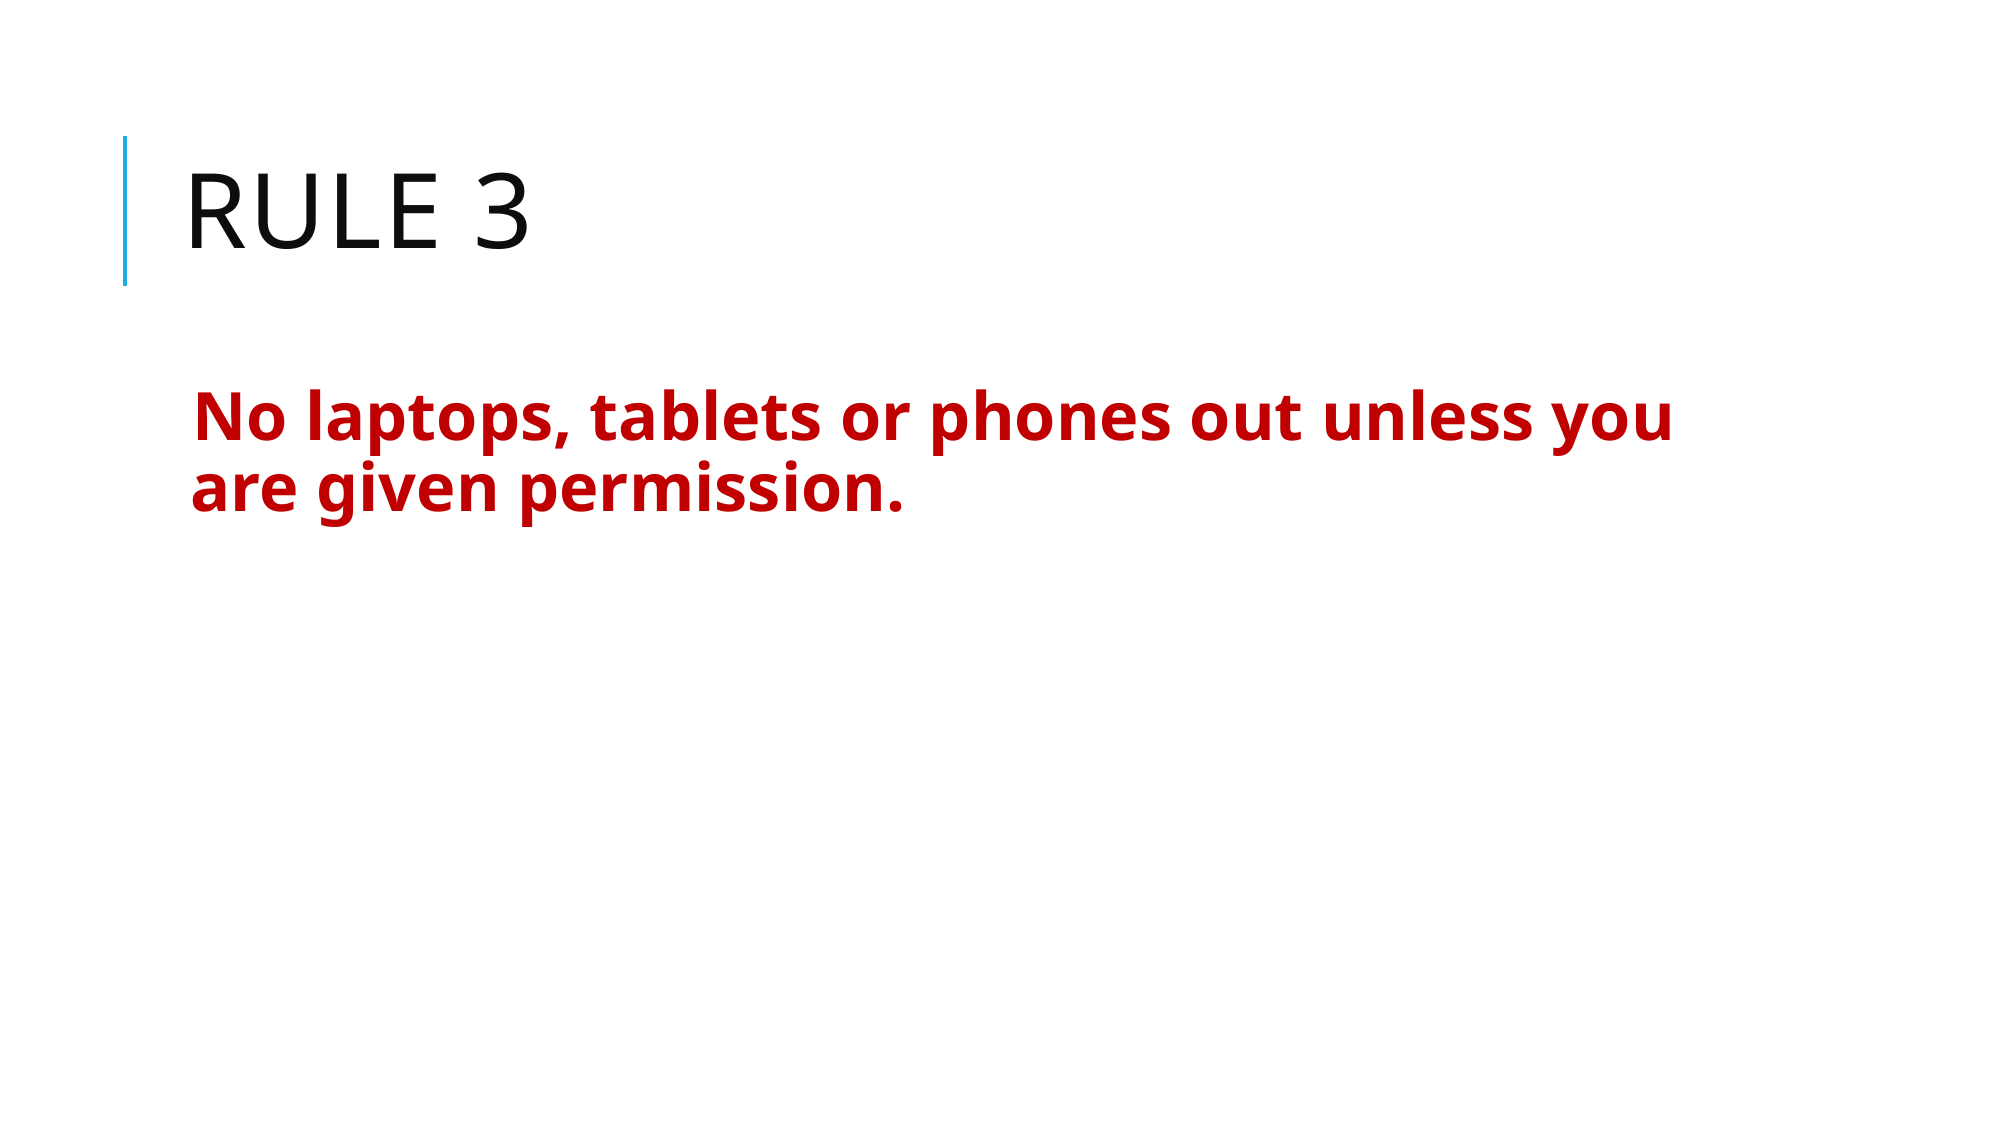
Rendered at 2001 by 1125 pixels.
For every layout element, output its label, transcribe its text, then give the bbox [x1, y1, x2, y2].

list No laptops, tablets or phones out unless you are given permission. [168, 375, 1763, 1035]
title Rule 3 [168, 96, 1763, 342]
